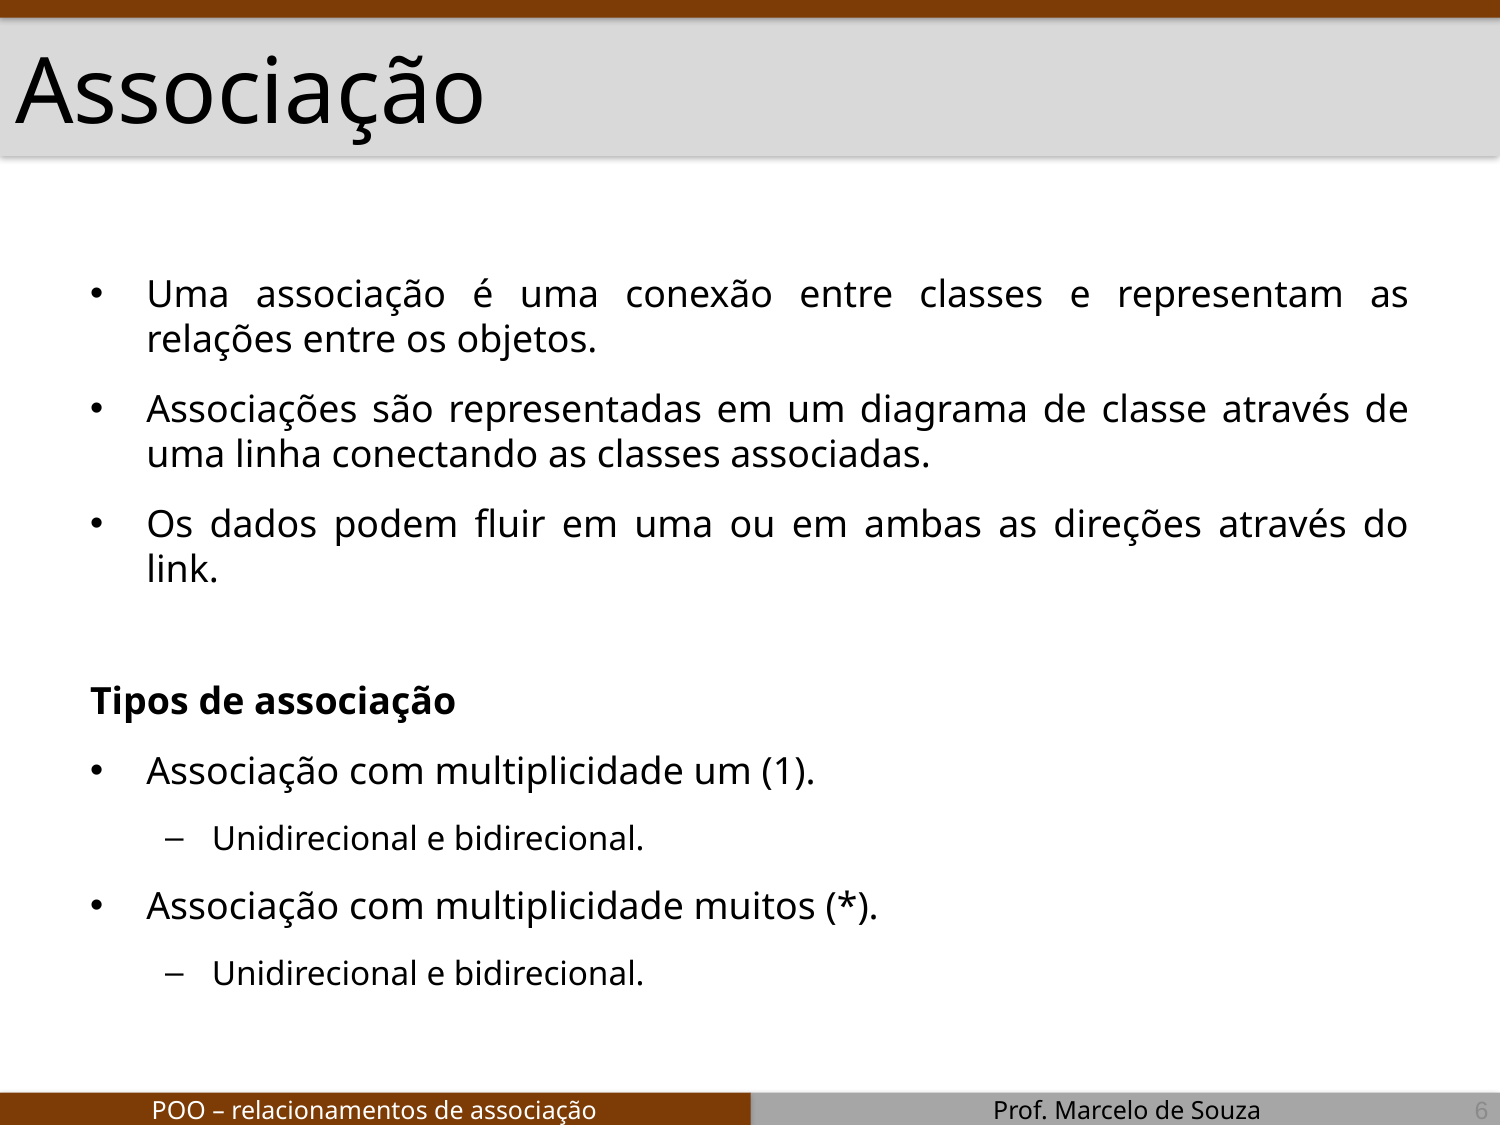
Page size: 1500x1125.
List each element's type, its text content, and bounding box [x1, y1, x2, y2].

slide_number 6 [1153, 1084, 1500, 1125]
title Associação [0, 18, 1500, 156]
list Uma associação é uma conexão entre classes e representam as relações entre os objetos. Associações são representadas em um diagrama de classe através de uma linha conectando as classes associadas. Os dados podem fluir em uma ou em ambas as direções através do link. Tipos de associação Associação com multiplicidade um (1). Unidirecional e bidirecional. Associação com multiplicidade muitos (*). Unidirecional e bidirecional. [75, 262, 1425, 1050]
